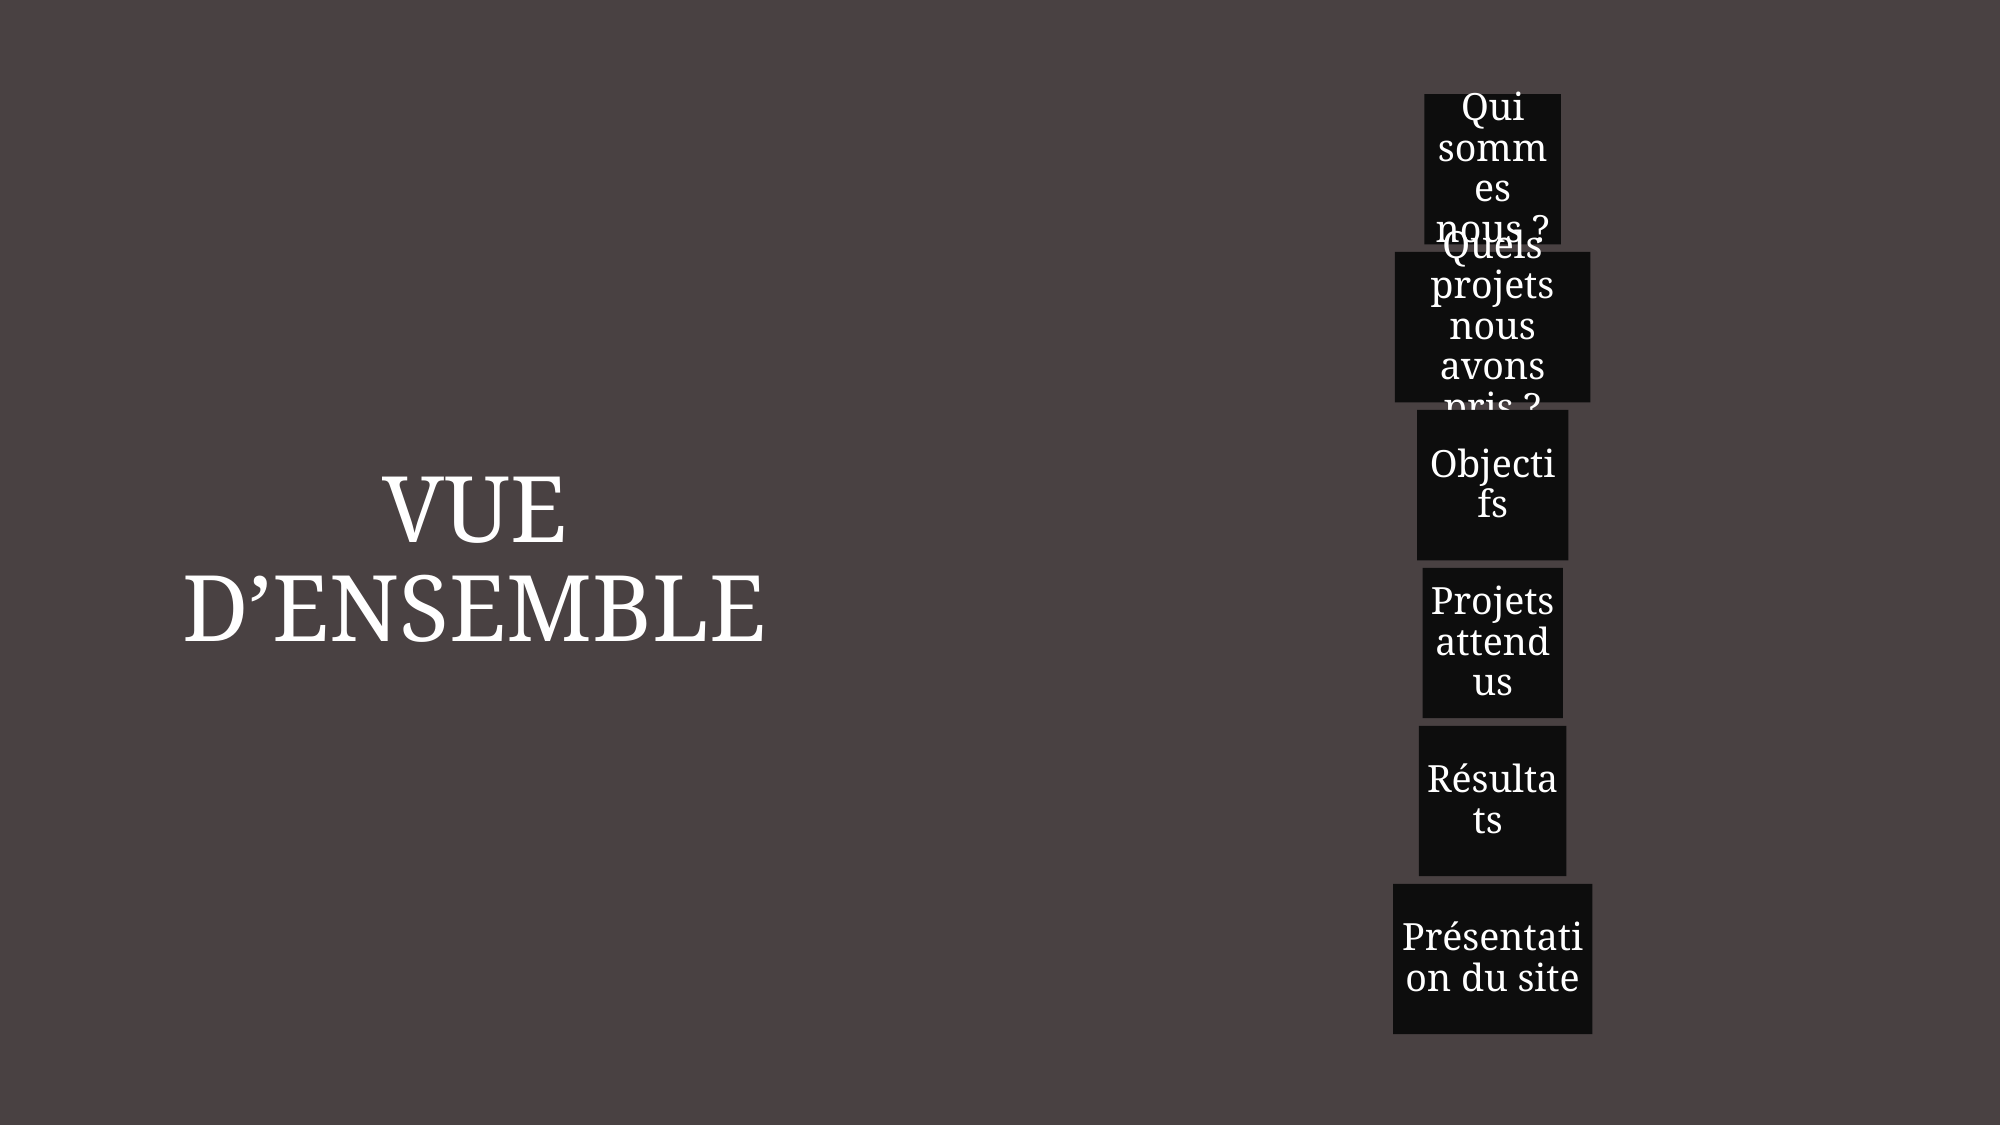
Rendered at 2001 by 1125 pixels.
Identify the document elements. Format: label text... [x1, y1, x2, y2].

title Vue d’ensemble [137, 403, 813, 722]
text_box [1047, 93, 1939, 1035]
